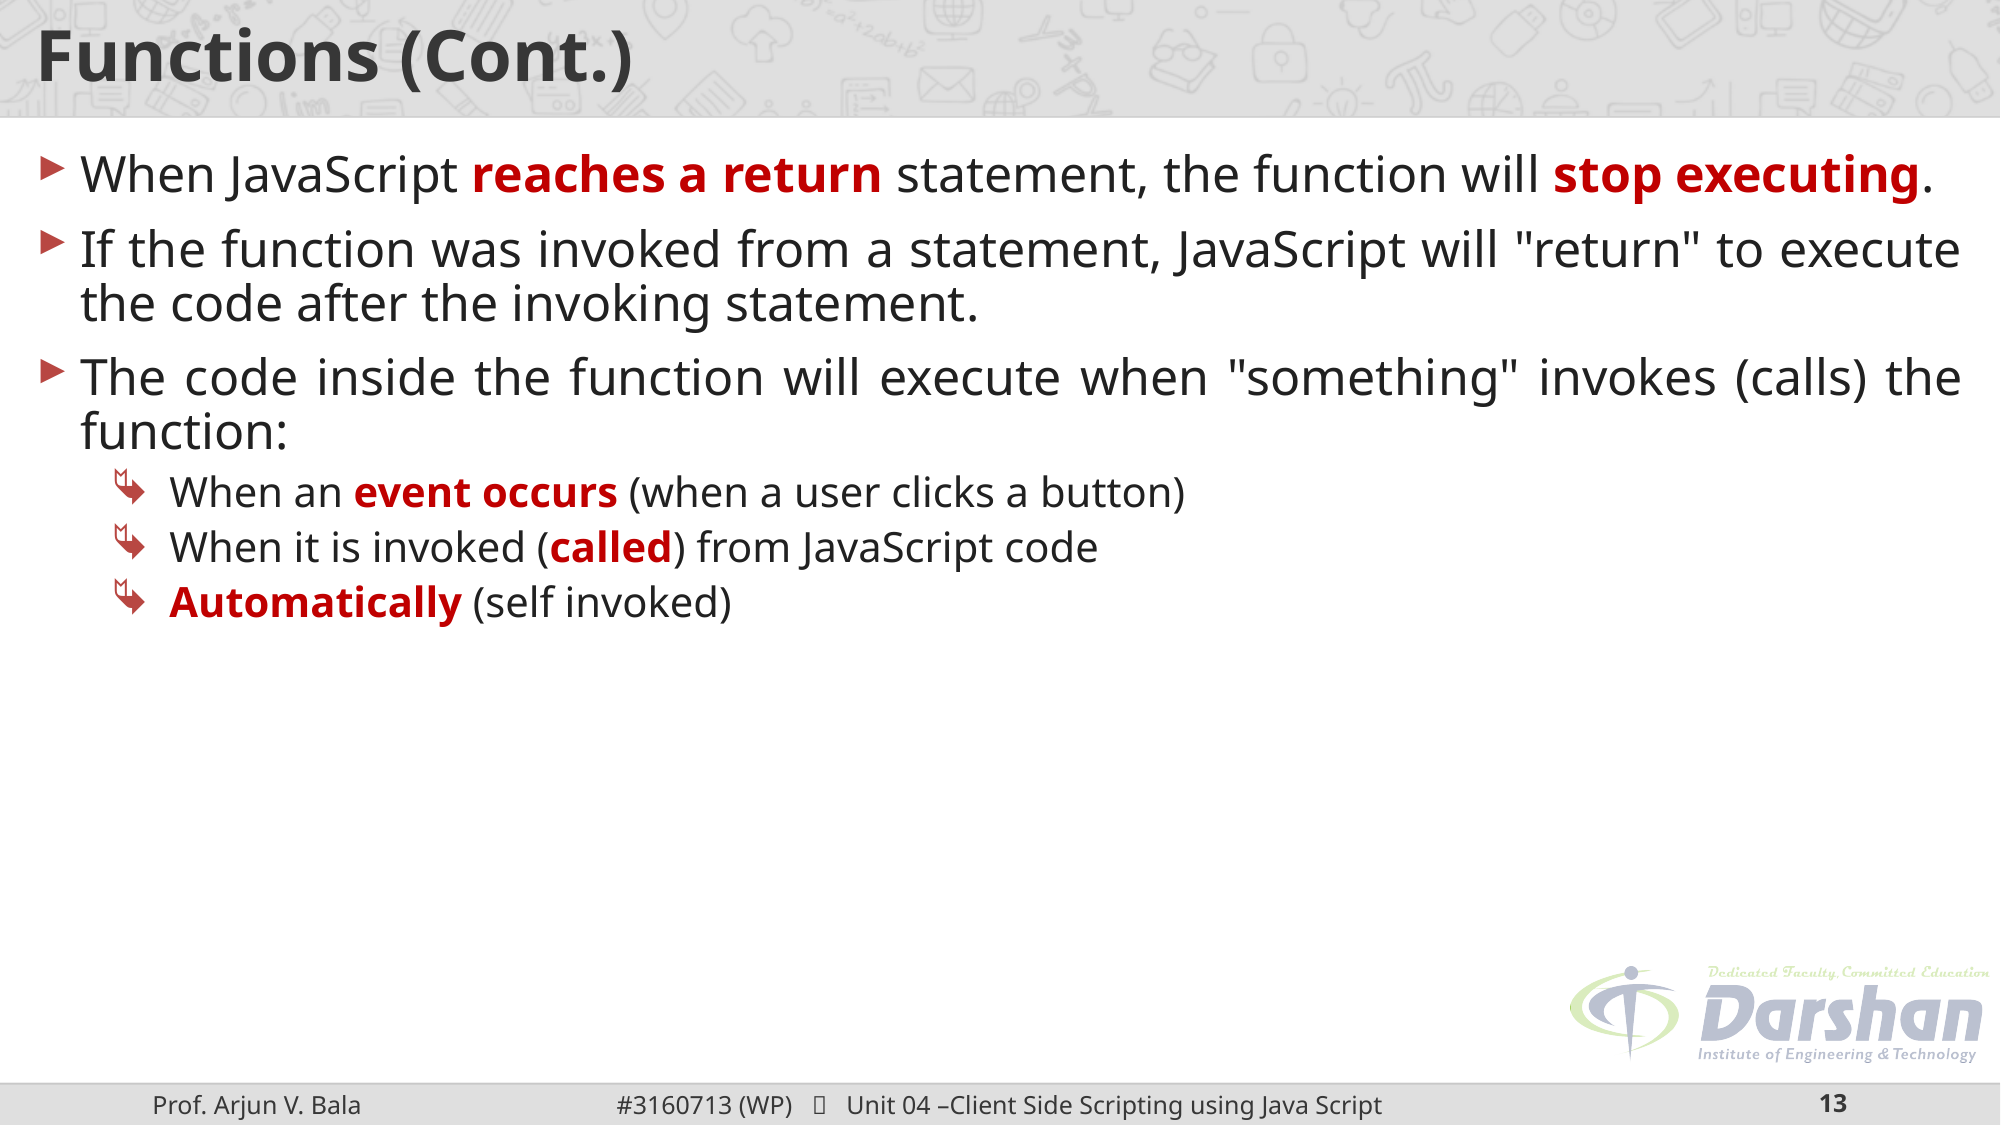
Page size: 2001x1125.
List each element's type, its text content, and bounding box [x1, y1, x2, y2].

list When JavaScript reaches a return statement, the function will stop executing. If the function was invoked from a statement, JavaScript will "return" to execute the code after the invoking statement. The code inside the function will execute when "something" invokes (calls) the function: When an event occurs (when a user clicks a button) When it is invoked (called) from JavaScript code Automatically (self invoked) [21, 141, 1979, 1059]
title Functions (Cont.) [0, 0, 2000, 117]
